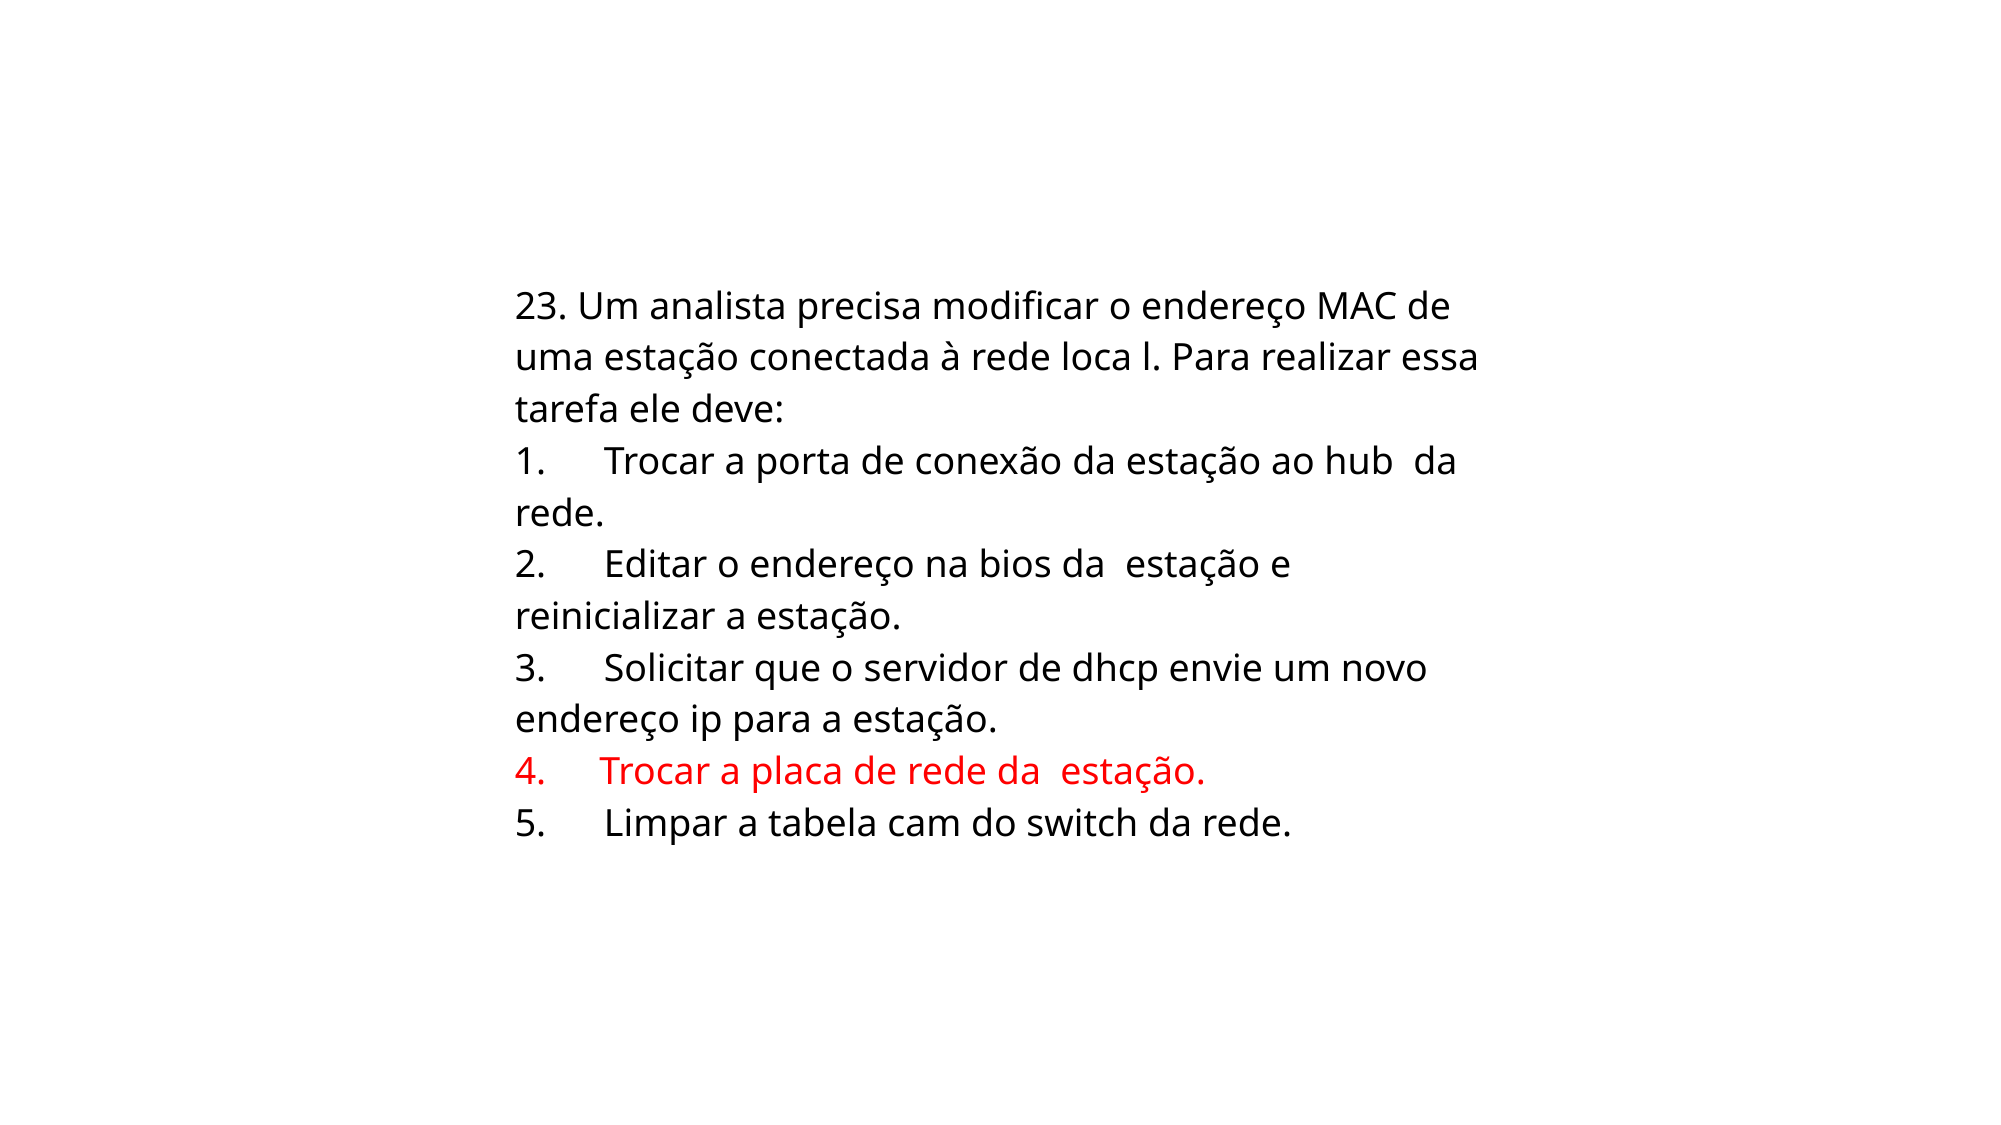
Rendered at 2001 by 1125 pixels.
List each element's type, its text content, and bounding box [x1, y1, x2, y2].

text_box 23. Um analista precisa modificar o endereço MAC de uma estação conectada à rede loca l. Para realizar essa tarefa ele deve: 1. Trocar a porta de conexão da estação ao hub da rede. 2. Editar o endereço na bios da estação e reinicializar a estação. 3. Solicitar que o servidor de dhcp envie um novo endereço ip para a estação. 4. Trocar a placa de rede da estação. 5. Limpar a tabela cam do switch da rede. [500, 267, 1500, 852]
